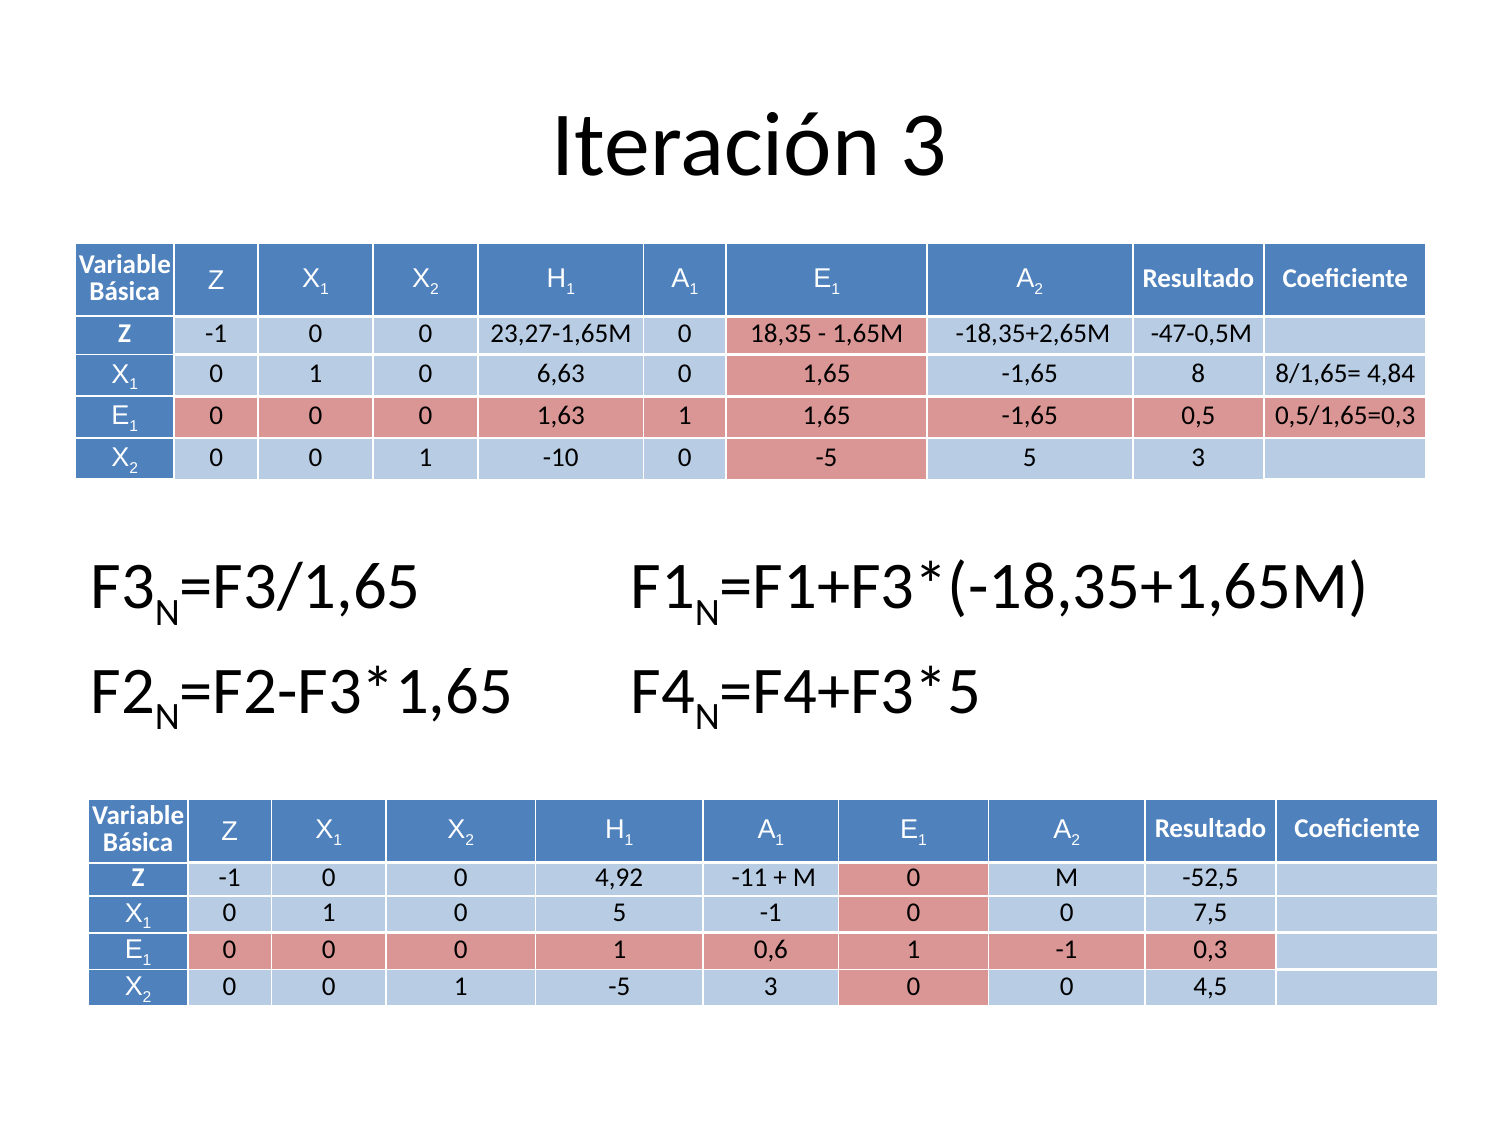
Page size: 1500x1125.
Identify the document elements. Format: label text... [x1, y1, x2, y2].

table_cell 0 [989, 970, 1144, 1005]
table_cell 0 [644, 439, 725, 479]
table_cell 1,63 [479, 398, 643, 437]
table_cell 0 [259, 398, 372, 437]
table_cell 0,6 [704, 934, 838, 969]
table_cell 0 [374, 356, 477, 395]
table_cell 0 [387, 934, 535, 969]
table_header Coeficiente [1265, 244, 1425, 315]
table_header A2 [989, 800, 1144, 861]
table_cell 0 [839, 864, 988, 895]
table_header A1 [704, 800, 838, 861]
table_cell -18,35+2,65M [928, 318, 1132, 353]
table_cell -1 [175, 318, 257, 353]
table_cell M [989, 864, 1144, 895]
table_cell -1,65 [928, 398, 1132, 437]
table_header A1 [644, 244, 725, 315]
table_cell 1 [387, 970, 535, 1005]
table_cell [1277, 897, 1437, 931]
table_header Resultado [1134, 244, 1263, 315]
table_cell 23,27-1,65M [479, 318, 643, 353]
table_cell 6,63 [479, 356, 643, 395]
table_cell 0 [644, 318, 725, 353]
table_cell -10 [479, 439, 643, 479]
table_cell 3 [1134, 439, 1263, 479]
table_cell 0 [189, 970, 271, 1005]
table_header X1 [259, 244, 372, 315]
table_cell 5 [928, 439, 1132, 479]
table_header H1 [479, 244, 643, 315]
table_header Z [189, 800, 271, 861]
table_cell Z [76, 317, 173, 354]
table_cell -1 [989, 934, 1144, 969]
table_cell 4,5 [1146, 970, 1275, 1005]
table_cell [1277, 934, 1437, 968]
table_cell 0 [189, 897, 271, 931]
table_cell [1265, 439, 1425, 478]
table_cell 0 [989, 897, 1144, 931]
table_cell 4,92 [536, 864, 702, 895]
table_cell 0 [259, 439, 372, 479]
table_cell 0,5 [1134, 398, 1263, 437]
table_cell -11 + M [704, 864, 838, 895]
table_cell 1 [374, 439, 477, 479]
table_header E1 [839, 800, 988, 861]
table_header A2 [928, 244, 1132, 315]
table_cell 0 [175, 398, 257, 437]
table_header Resultado [1146, 800, 1275, 861]
table_cell 0 [387, 864, 535, 895]
table_header X1 [272, 800, 385, 861]
table_cell 0 [374, 398, 477, 437]
table_cell 1 [839, 934, 988, 969]
table_cell E1 [89, 934, 187, 969]
table_cell -1 [189, 864, 271, 895]
table_header E1 [727, 244, 926, 315]
table_header Coeficiente [1277, 800, 1437, 861]
table_cell 0 [259, 318, 372, 353]
table_cell 0 [272, 934, 385, 969]
table_cell 7,5 [1146, 897, 1275, 931]
table_cell [1265, 318, 1425, 353]
table_cell 1,65 [727, 398, 926, 437]
table_cell 0 [189, 934, 271, 969]
table_cell 1 [272, 897, 385, 931]
table_cell X2 [76, 439, 173, 478]
table_header X2 [387, 800, 535, 861]
table_cell 0 [175, 356, 257, 395]
table_cell 0 [374, 318, 477, 353]
table_cell X1 [76, 355, 173, 395]
title Iteración 3 [75, 45, 1425, 233]
table_cell 1 [644, 398, 725, 437]
table_cell 0 [839, 970, 988, 1005]
table_cell -5 [727, 439, 926, 479]
table_header Variable Básica [89, 800, 187, 862]
table_header Z [175, 244, 257, 315]
table_cell 5 [536, 897, 702, 931]
table_cell 8 [1134, 356, 1263, 395]
table_cell -52,5 [1146, 864, 1275, 895]
table_cell 0 [839, 897, 988, 931]
table_cell -5 [536, 970, 702, 1005]
table_header Variable Básica [76, 244, 173, 315]
table_cell 8/1,65= 4,84 [1265, 356, 1425, 395]
table_cell 0,3 [1146, 934, 1275, 969]
table_cell 1 [259, 356, 372, 395]
table_cell 1 [536, 934, 702, 969]
table_header H1 [536, 800, 702, 861]
table_cell [1277, 864, 1437, 895]
table_cell 0 [387, 897, 535, 931]
table_cell 1,65 [727, 356, 926, 395]
table_cell Z [89, 864, 187, 895]
table_cell E1 [76, 397, 173, 437]
table_cell 18,35 - 1,65M [727, 318, 926, 353]
table_cell -47-0,5M [1134, 318, 1263, 353]
table_cell [1277, 971, 1437, 1005]
table_cell X1 [89, 897, 187, 932]
table_cell -1 [704, 897, 838, 931]
table_cell -1,65 [928, 356, 1132, 395]
table_cell 0,5/1,65=0,3 [1265, 398, 1425, 437]
table_cell 0 [272, 864, 385, 895]
table_cell 3 [704, 970, 838, 1005]
table_cell 0 [175, 439, 257, 479]
table_cell 0 [272, 970, 385, 1005]
list F3N=F3/1,65 F1N=F1+F3*(-18,35+1,65M) F2N=F2-F3*1,65 F4N=F4+F3*5 [75, 527, 1425, 728]
table_cell 0 [644, 356, 725, 395]
table_header X2 [374, 244, 477, 315]
table_cell X2 [89, 970, 187, 1005]
